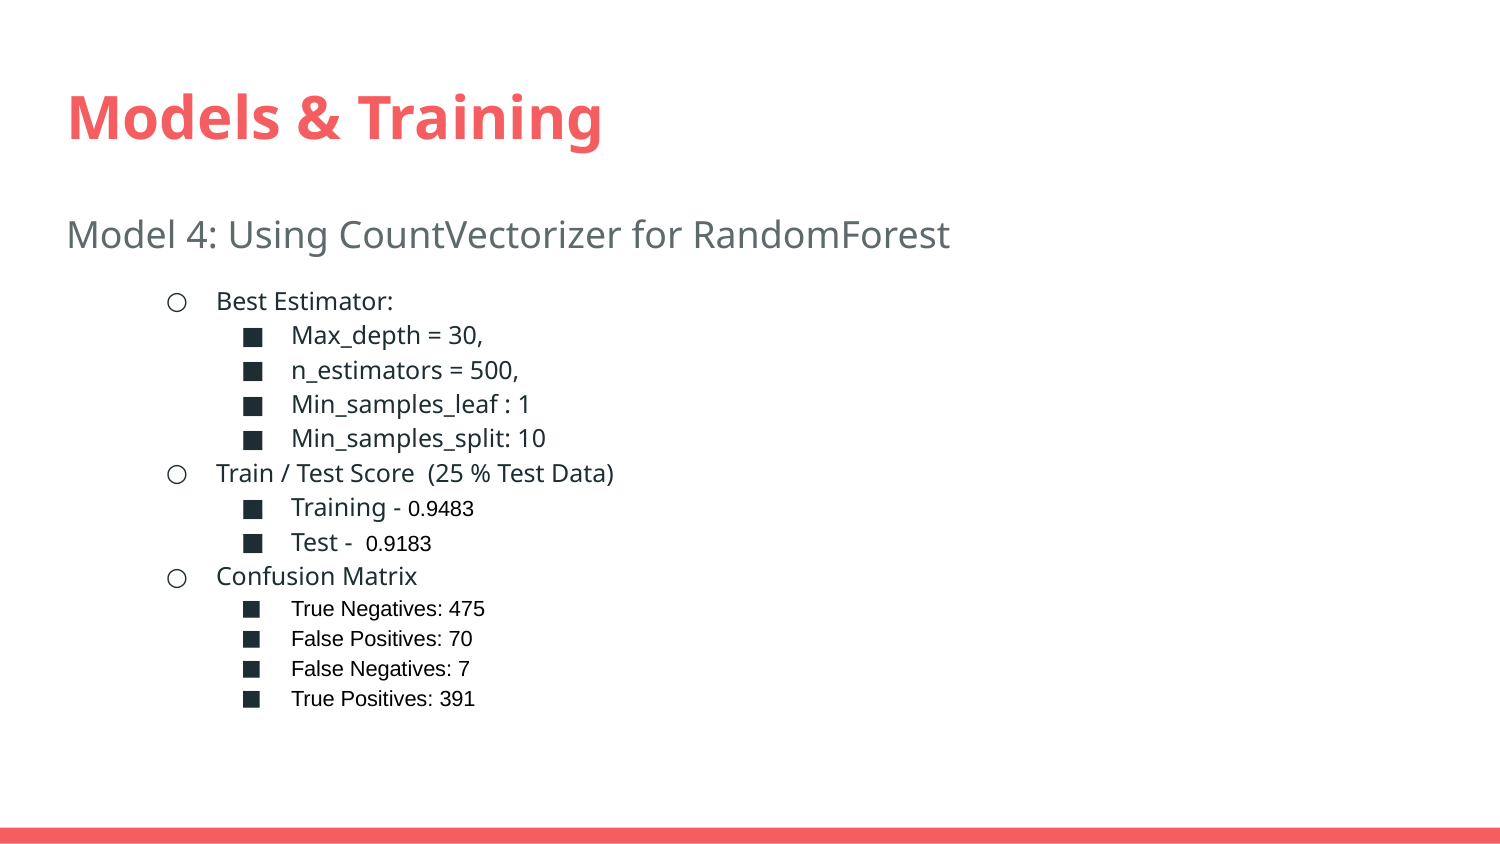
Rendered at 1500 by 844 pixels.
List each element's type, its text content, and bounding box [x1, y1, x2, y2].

list Model 4: Using CountVectorizer for RandomForest Best Estimator: Max_depth = 30, n_estimators = 500, Min_samples_leaf : 1 Min_samples_split: 10 Train / Test Score (25 % Test Data) Training - 0.9483 Test - 0.9183 Confusion Matrix True Negatives: 475 False Positives: 70 False Negatives: 7 True Positives: 391 [51, 189, 1449, 750]
title Models & Training [51, 64, 1449, 167]
